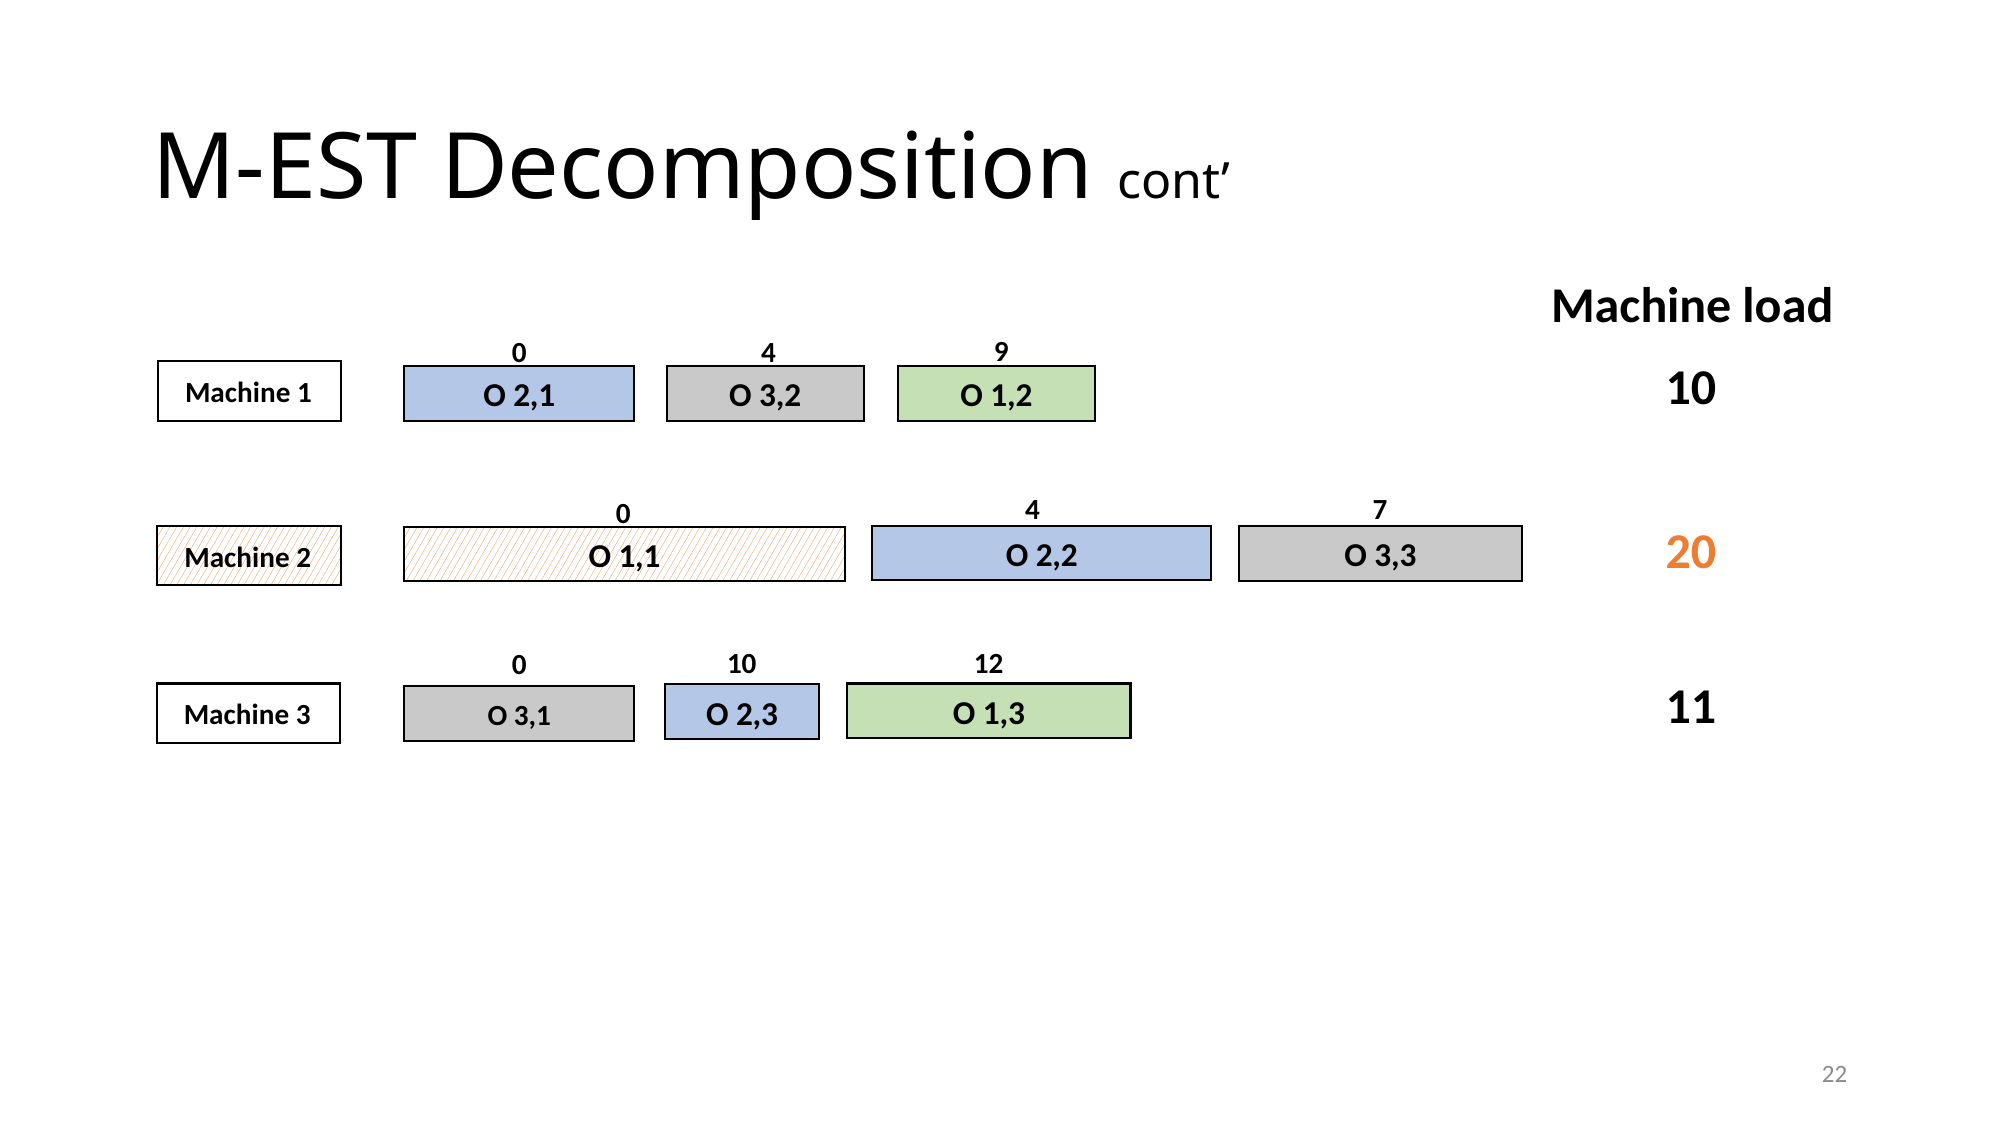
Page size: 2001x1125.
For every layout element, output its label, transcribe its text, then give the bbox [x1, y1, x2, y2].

text_box O 3,3 [1238, 525, 1523, 582]
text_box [156, 361, 342, 421]
text_box 0 [497, 637, 542, 688]
text_box O 2,3 [664, 683, 820, 740]
text_box 9 [978, 325, 1024, 375]
text_box 11 [1650, 665, 1732, 741]
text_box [155, 683, 341, 743]
text_box O 1,3 [846, 682, 1132, 739]
text_box 10 [712, 637, 772, 683]
text_box O 1,1 [403, 526, 846, 582]
text_box O 2,2 [871, 525, 1212, 581]
title M-EST Decomposition cont’ [137, 59, 1863, 278]
text_box 4 [746, 325, 791, 376]
text_box 12 [959, 637, 1019, 687]
text_box 0 [497, 326, 542, 377]
text_box Machine load [1536, 264, 1849, 340]
slide_number 22 [1412, 1042, 1863, 1103]
text_box 7 [1357, 483, 1403, 533]
text_box 10 [1650, 347, 1732, 423]
text_box O 3,1 [403, 685, 635, 742]
text_box O 3,2 [666, 365, 865, 422]
text_box O 2,1 [403, 365, 635, 422]
text_box [156, 525, 342, 586]
text_box 4 [1010, 483, 1055, 533]
text_box O 1,2 [897, 365, 1096, 422]
text_box Machine 2 [156, 530, 340, 581]
text_box 20 [1650, 510, 1732, 586]
text_box 0 [601, 487, 646, 538]
